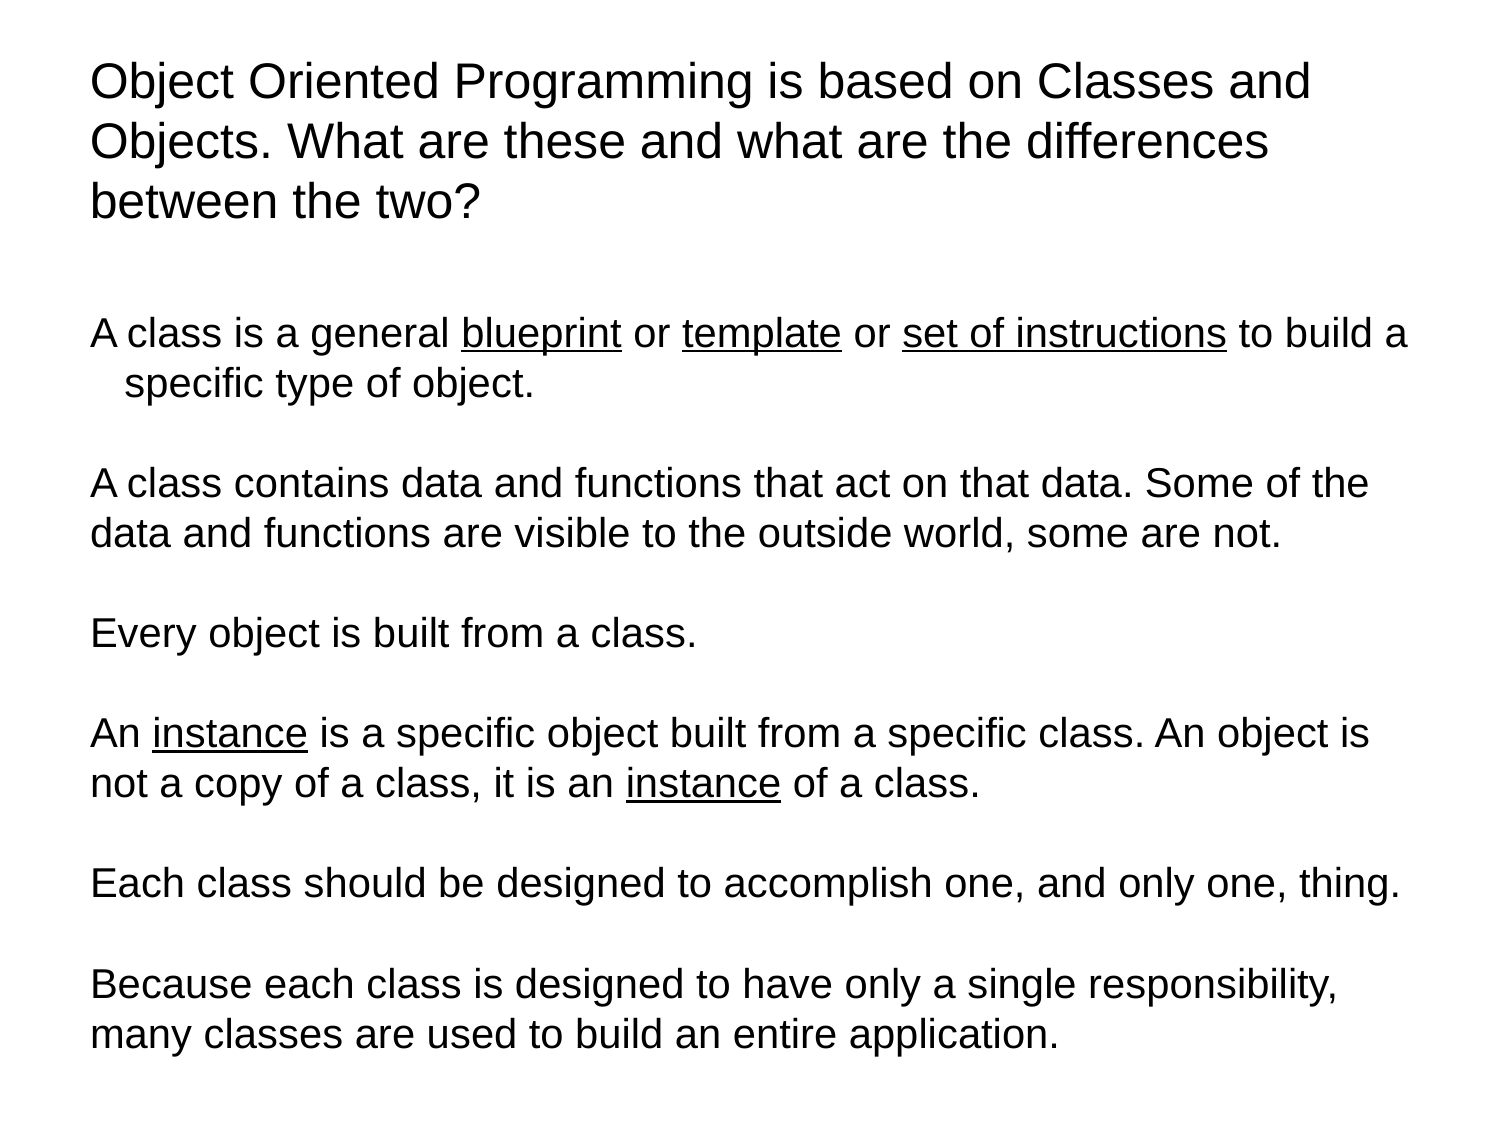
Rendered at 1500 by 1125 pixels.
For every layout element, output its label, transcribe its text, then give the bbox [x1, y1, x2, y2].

title A class is a general blueprint or template or set of instructions to build a specific type of object. A class contains data and functions that act on that data. Some of the data and functions are visible to the outside world, some are not. Every object is built from a class. An instance is a specific object built from a specific class. An object is not a copy of a class, it is an instance of a class. Each class should be designed to accomplish one, and only one, thing. Because each class is designed to have only a single responsibility, many classes are used to build an entire application. [75, 262, 1425, 1100]
text_box Object Oriented Programming is based on Classes and Objects. What are these and what are the differences between the two? [74, 45, 1425, 233]
